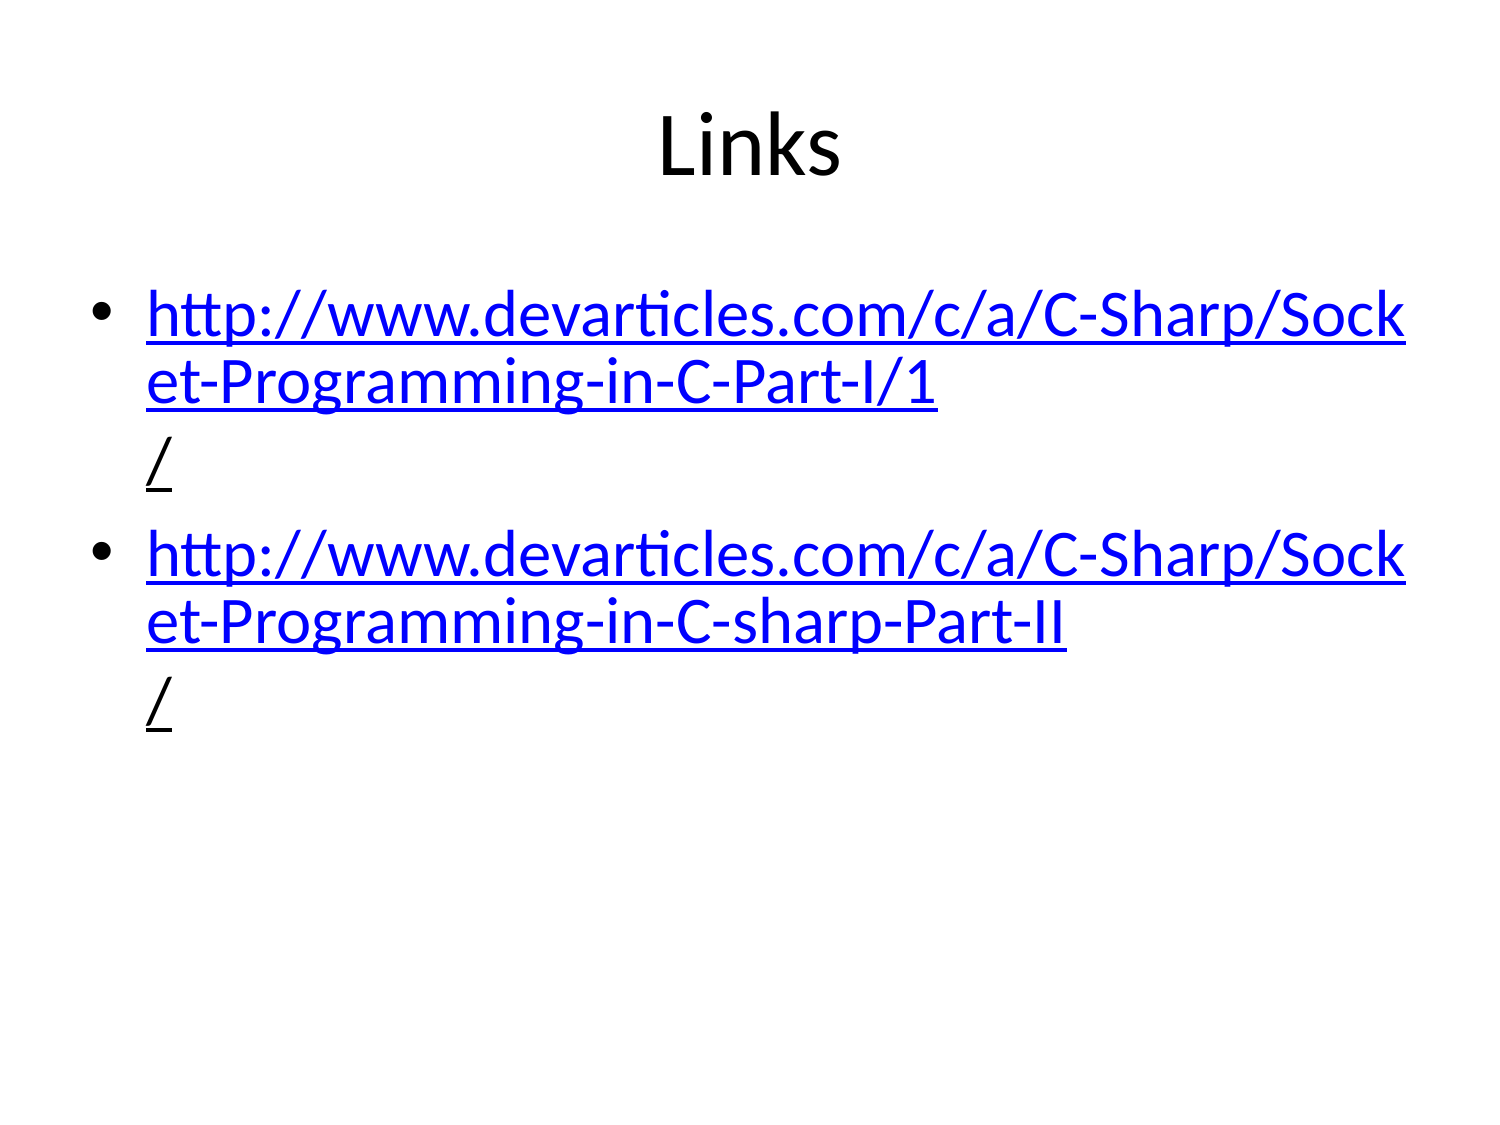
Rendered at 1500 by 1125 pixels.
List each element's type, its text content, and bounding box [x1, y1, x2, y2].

list http://www.devarticles.com/c/a/C-Sharp/Socket-Programming-in-C-Part-I/1/ http://www.devarticles.com/c/a/C-Sharp/Socket-Programming-in-C-sharp-Part-II/ [75, 262, 1425, 1005]
title Links [75, 45, 1425, 233]
